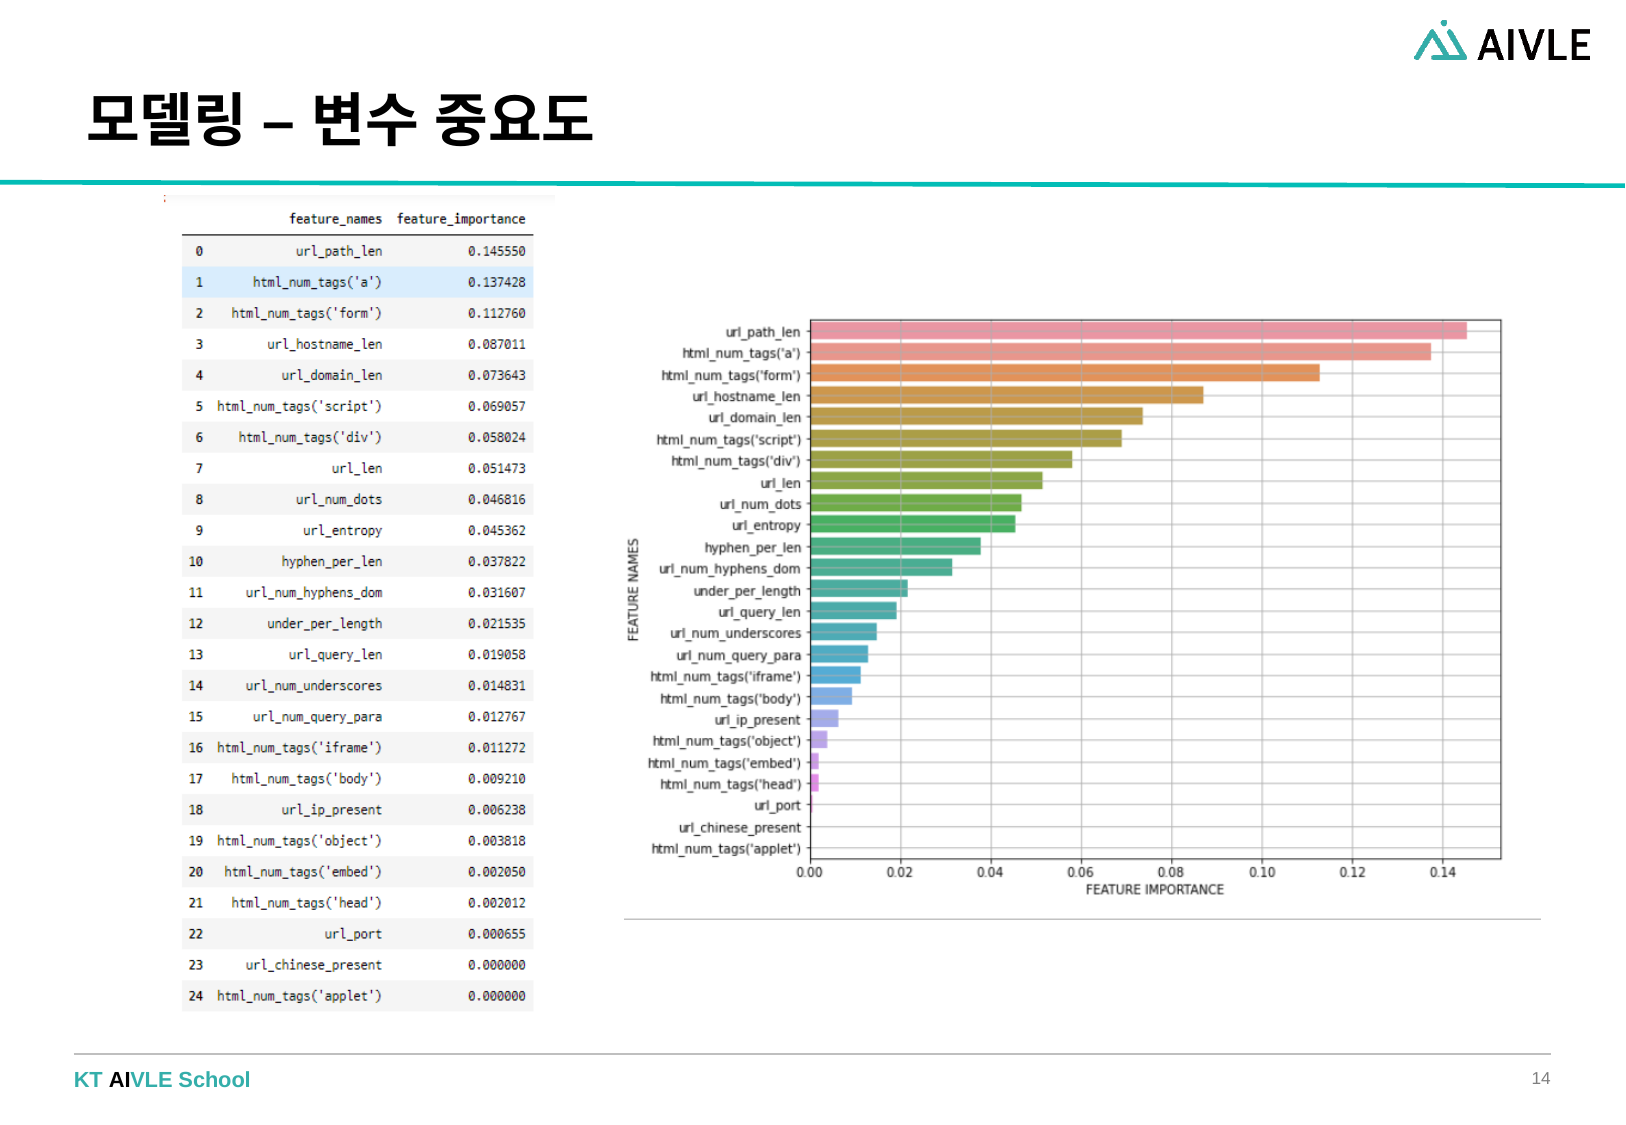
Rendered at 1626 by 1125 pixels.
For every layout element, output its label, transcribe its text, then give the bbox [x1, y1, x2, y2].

title 모델링 – 변수 중요도 [70, 83, 708, 181]
picture [162, 195, 555, 1015]
picture [1414, 20, 1590, 60]
picture [623, 301, 1541, 922]
